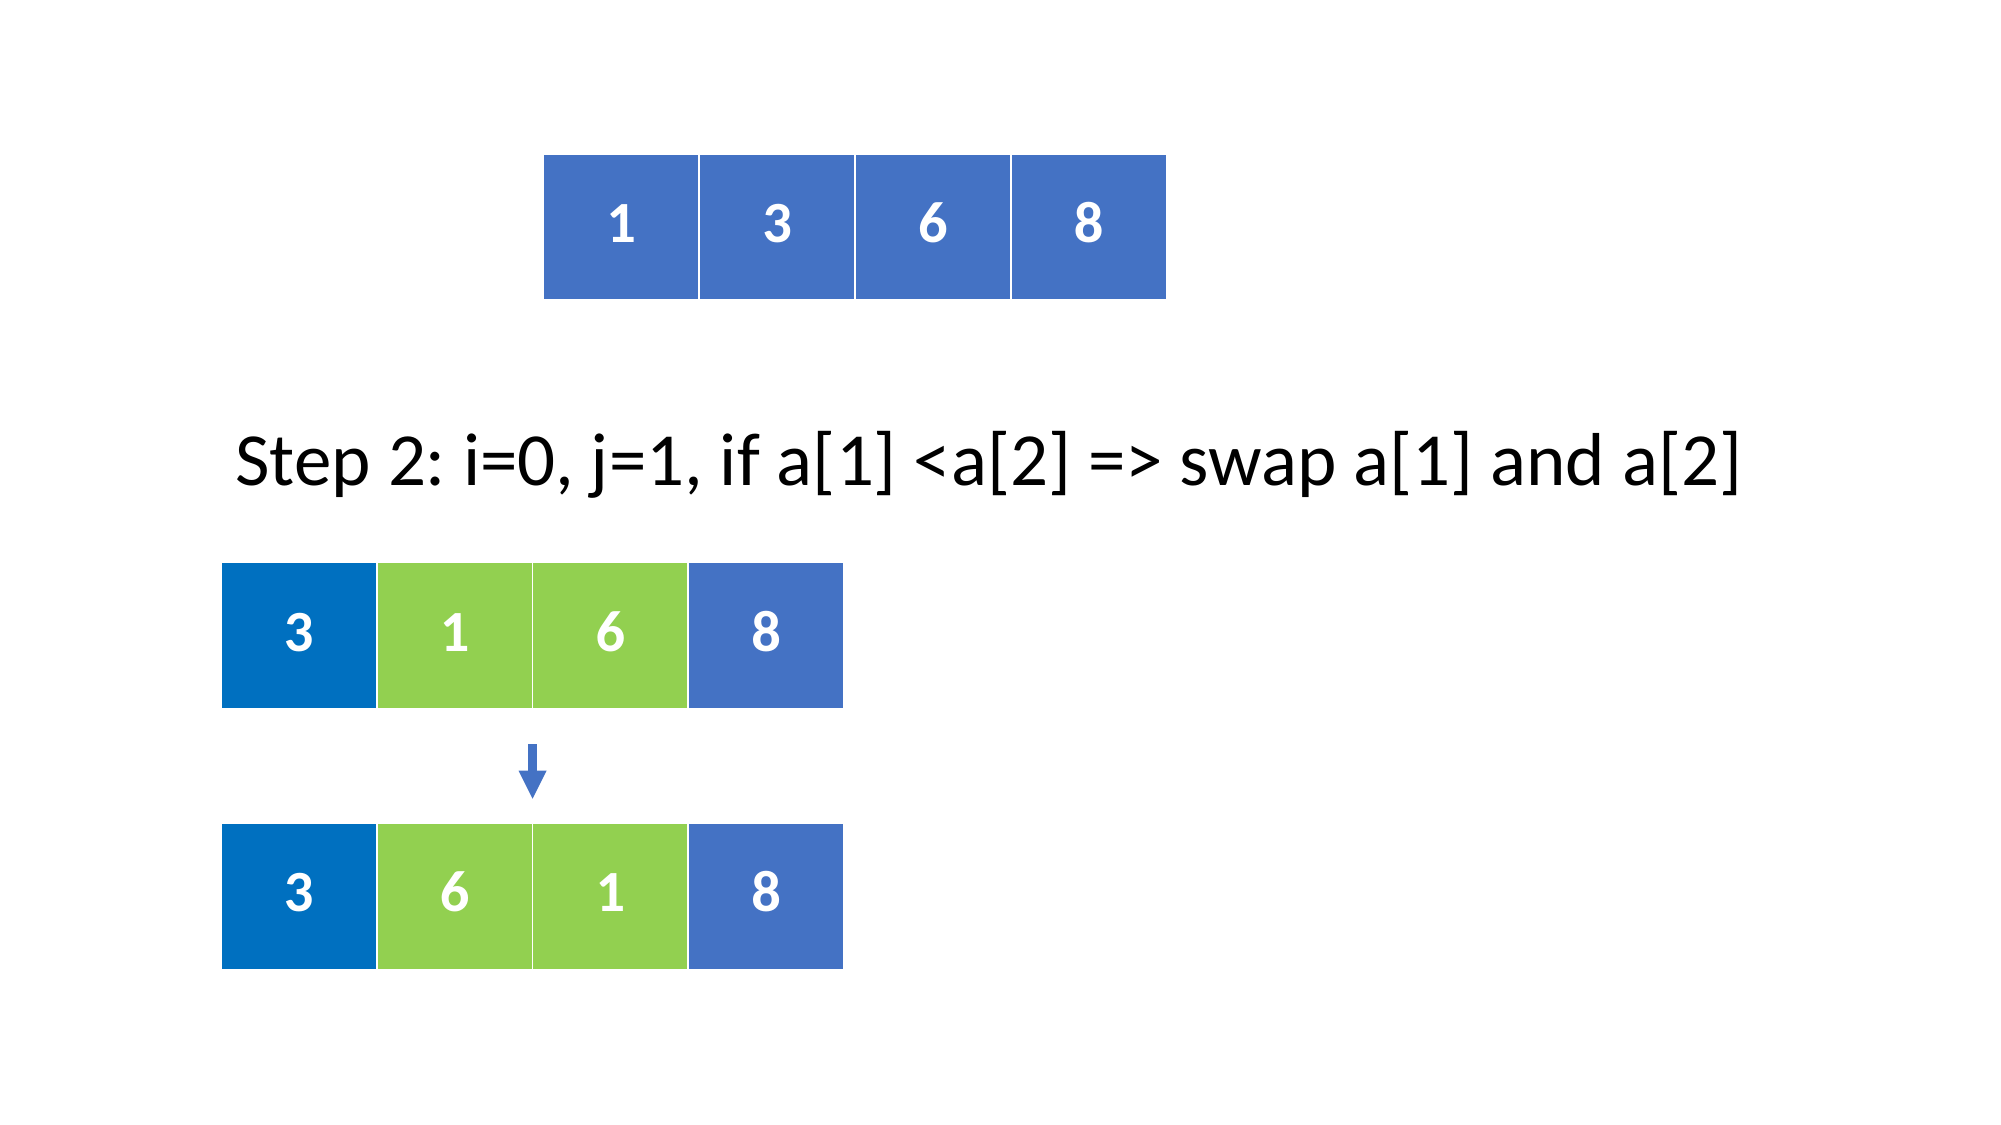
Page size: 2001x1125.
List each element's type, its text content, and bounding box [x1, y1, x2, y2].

table_header 8 [1012, 155, 1166, 299]
table_header 3 [222, 563, 376, 708]
table_header 6 [533, 563, 687, 708]
table_header 1 [533, 824, 687, 969]
table_header 3 [700, 155, 854, 299]
table_header 6 [378, 824, 532, 969]
table_header 8 [689, 563, 843, 708]
text_box Step 2: i=0, j=1, if a[1] <a[2] => swap a[1] and a[2] [220, 402, 1779, 508]
table_header 8 [689, 824, 843, 969]
table_header 1 [544, 155, 698, 299]
table_header 6 [856, 155, 1010, 299]
table_header 3 [222, 824, 376, 969]
table_header 1 [378, 563, 532, 708]
